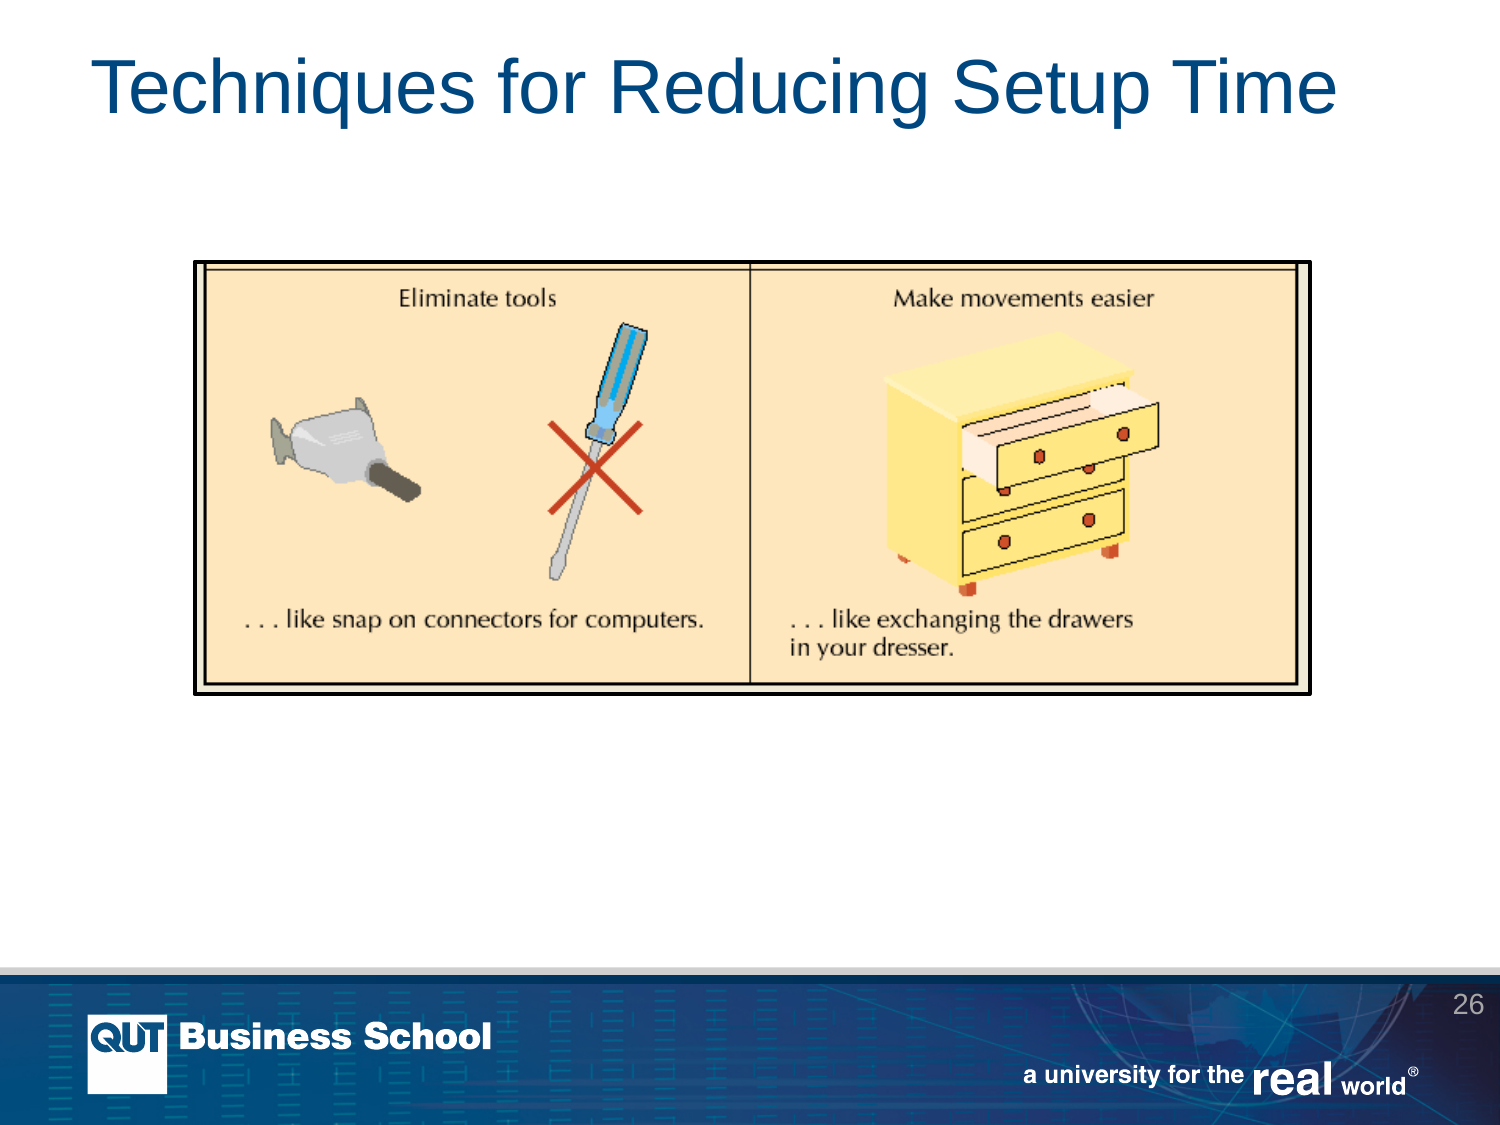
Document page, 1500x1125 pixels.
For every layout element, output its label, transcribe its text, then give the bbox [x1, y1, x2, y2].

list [196, 263, 1308, 693]
picture [0, 984, 1500, 1125]
title Techniques for Reducing Setup Time [75, 29, 1425, 148]
text_box 26 [1149, 974, 1500, 1035]
